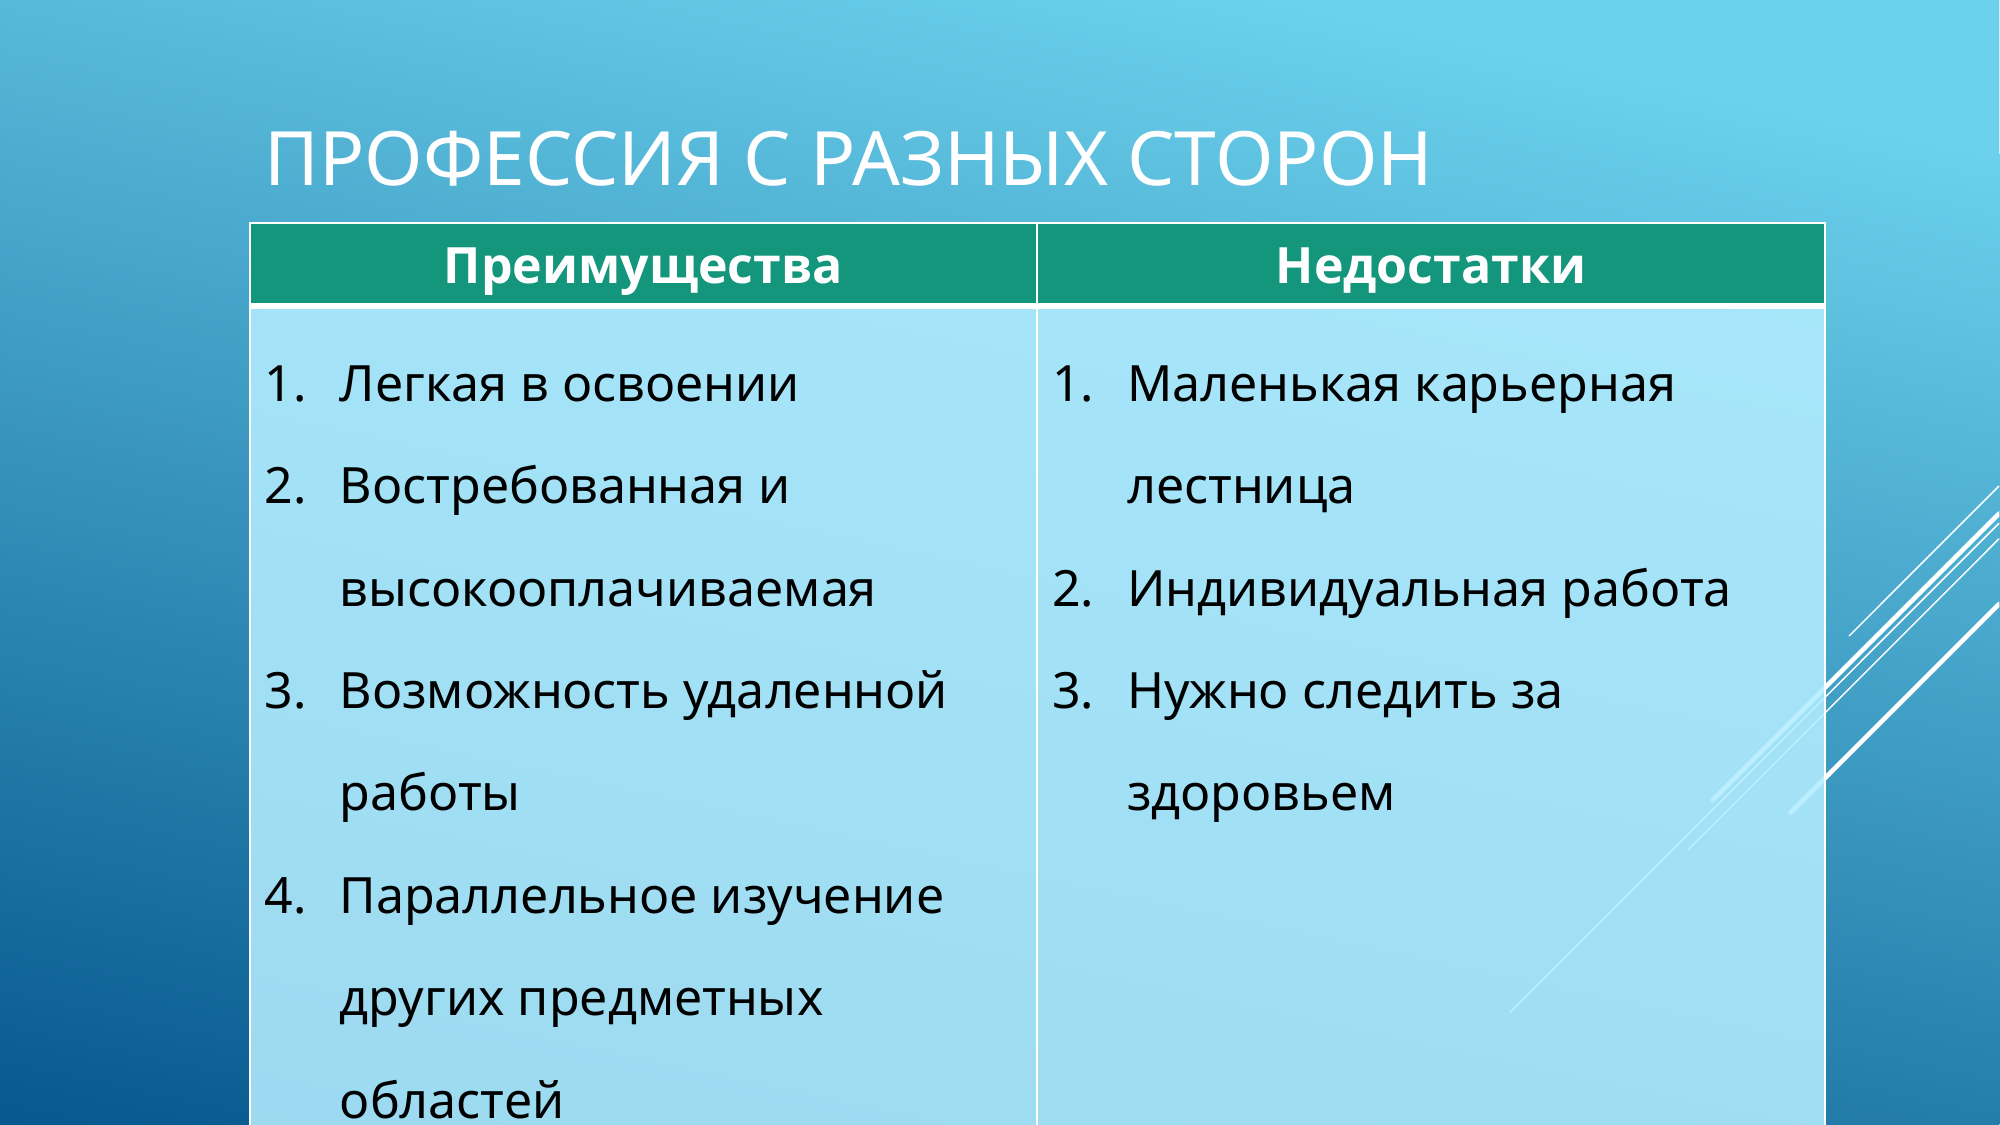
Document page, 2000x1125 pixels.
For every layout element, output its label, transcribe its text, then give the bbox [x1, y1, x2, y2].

table_header Недостатки [1038, 224, 1824, 303]
table_cell Легкая в освоении Востребованная и высокооплачиваемая Возможность удаленной работы Параллельное изучение других предметных областей [251, 309, 1036, 1125]
table_cell Маленькая карьерная лестница Индивидуальная работа Нужно следить за здоровьем [1038, 309, 1824, 1125]
title Профессия с разных сторон [249, 101, 1825, 209]
table_header Преимущества [251, 224, 1036, 303]
